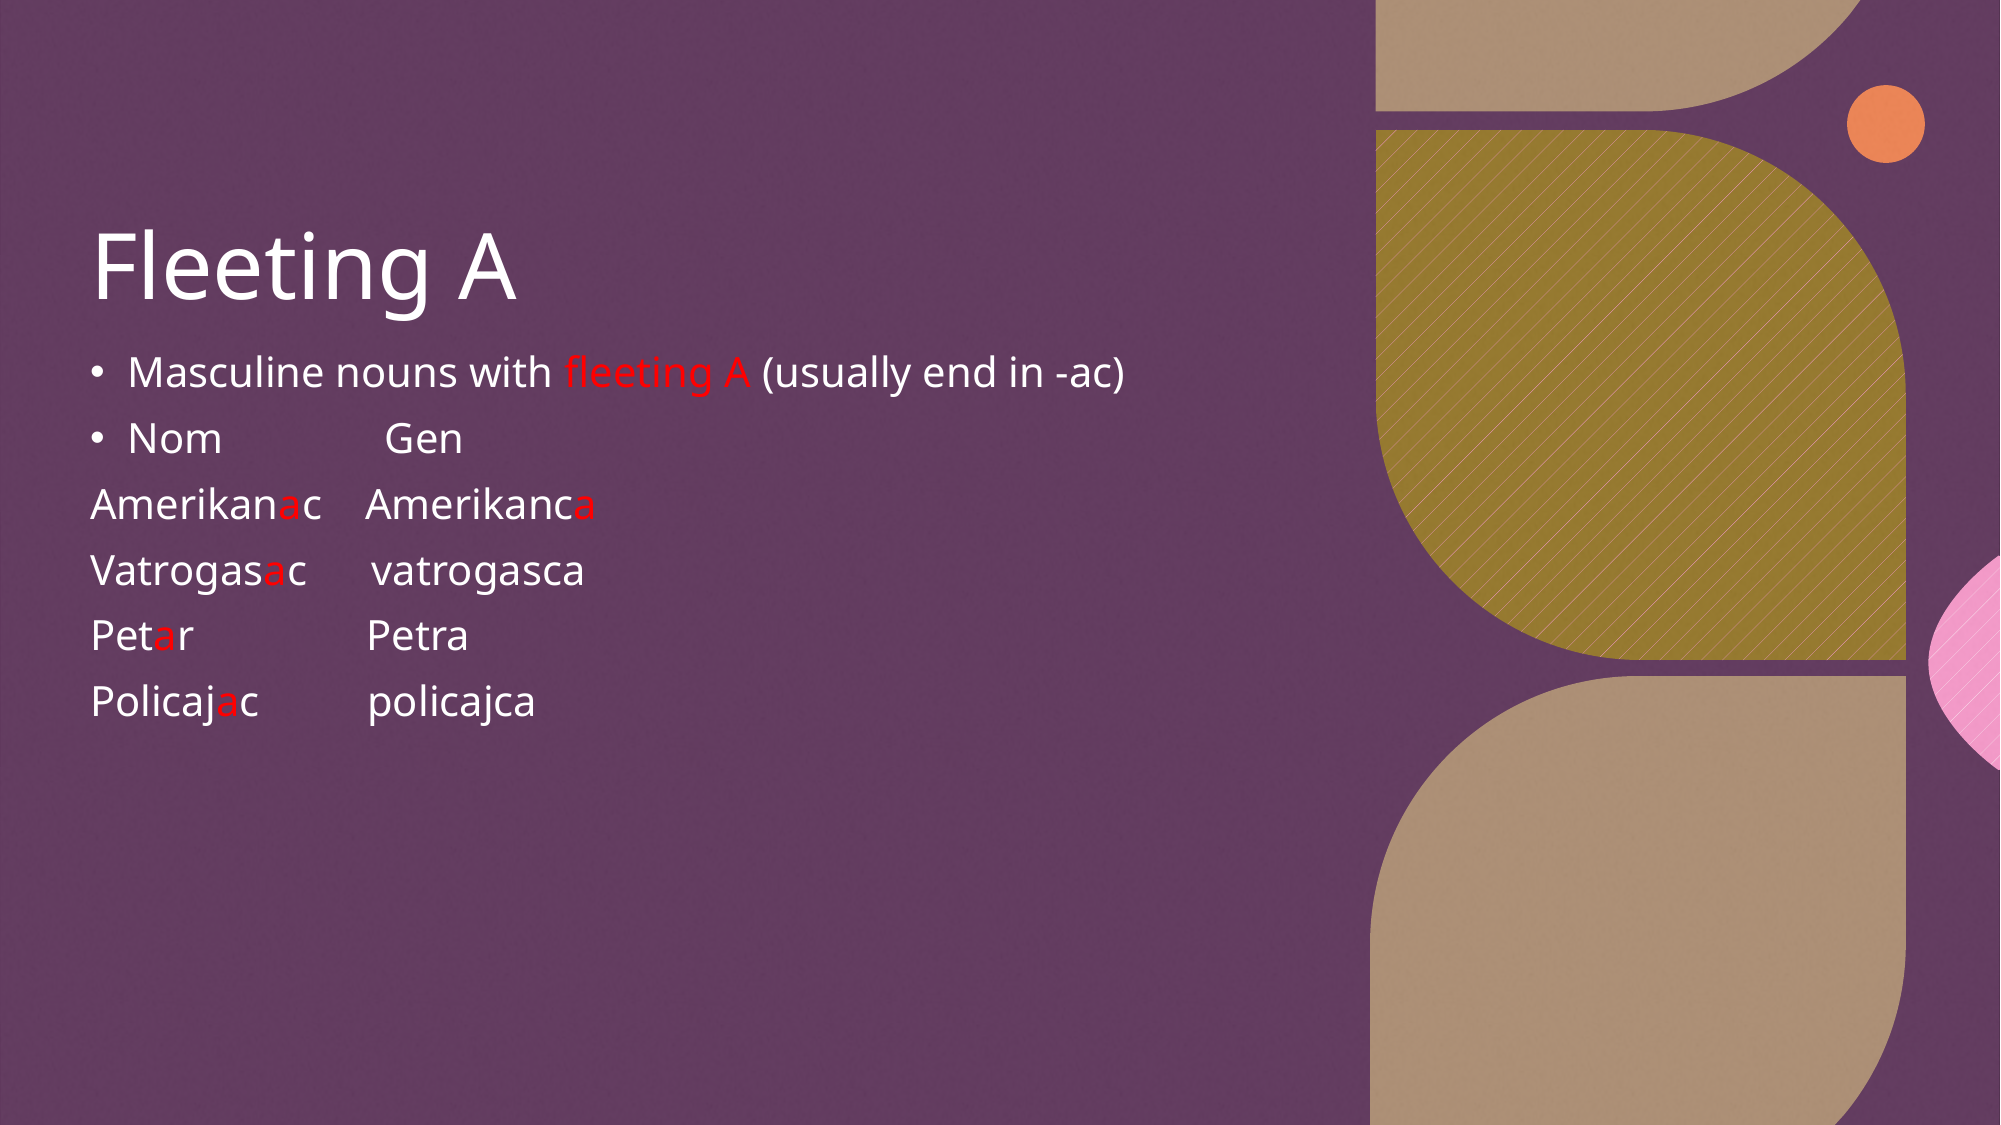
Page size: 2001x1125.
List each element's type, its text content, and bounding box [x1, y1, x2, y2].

title Fleeting A [75, 109, 1336, 327]
list Masculine nouns with fleeting A (usually end in -ac) Nom Gen Amerikanac Amerikanca Vatrogasac vatrogasca Petar Petra Policajac policajca [75, 343, 1336, 1014]
